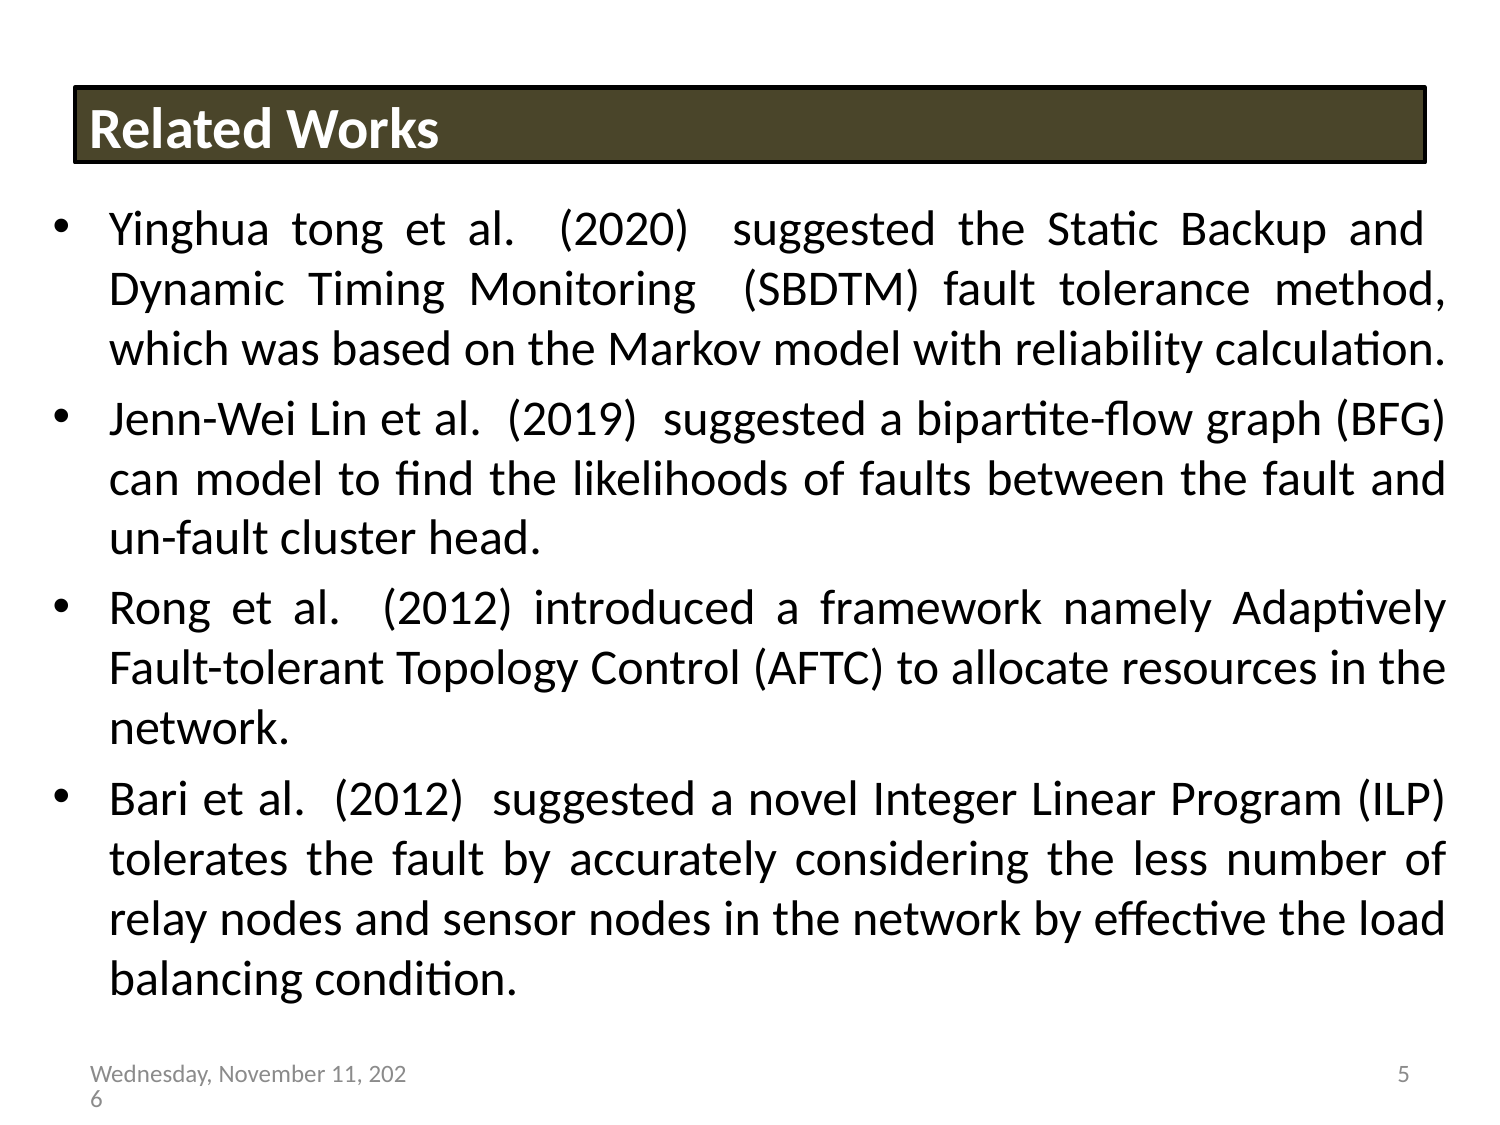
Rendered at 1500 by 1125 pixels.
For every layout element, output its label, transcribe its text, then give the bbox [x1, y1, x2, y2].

text_box Related Works [73, 85, 1427, 164]
slide_number 5 [1074, 1042, 1425, 1103]
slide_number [75, 1042, 425, 1103]
list Yinghua tong et al. (2020) suggested the Static Backup and Dynamic Timing Monitoring (SBDTM) fault tolerance method, which was based on the Markov model with reliability calculation. Jenn-Wei Lin et al. (2019) suggested a bipartite-flow graph (BFG) can model to find the likelihoods of faults between the fault and un-fault cluster head. Rong et al. (2012) introduced a framework namely Adaptively Fault-tolerant Topology Control (AFTC) to allocate resources in the network. Bari et al. (2012) suggested a novel Integer Linear Program (ILP) tolerates the fault by accurately considering the less number of relay nodes and sensor nodes in the network by effective the load balancing condition. [37, 187, 1463, 1000]
